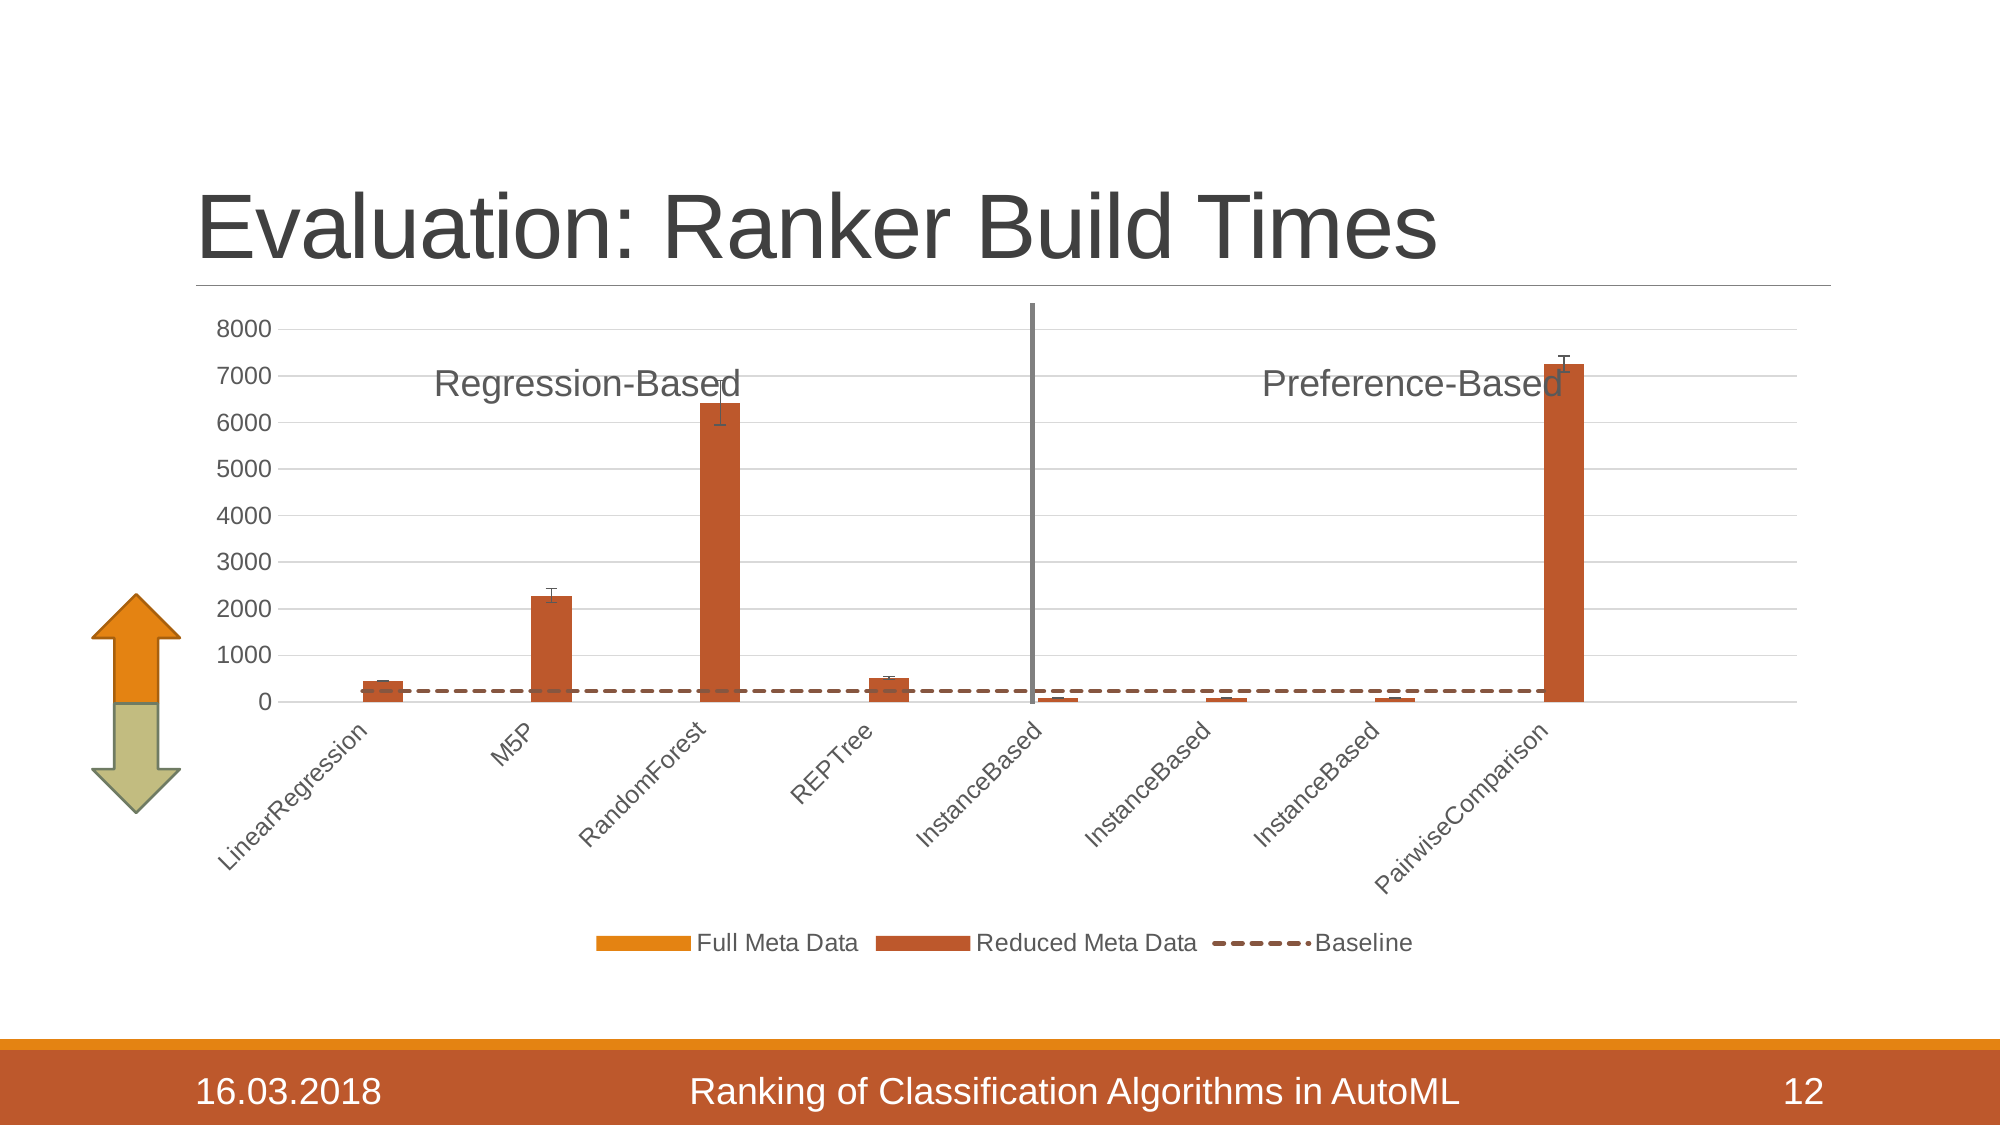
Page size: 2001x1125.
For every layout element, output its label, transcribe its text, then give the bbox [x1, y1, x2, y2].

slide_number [180, 1059, 419, 1120]
slide_number 12 [1730, 1059, 1840, 1120]
text_box [91, 702, 177, 814]
text_box [91, 593, 177, 703]
footer Ranking of Classification Algorithms in AutoML [419, 1059, 1730, 1120]
title Evaluation: Ranker Build Times [180, 47, 1830, 285]
chart [179, 302, 1831, 964]
